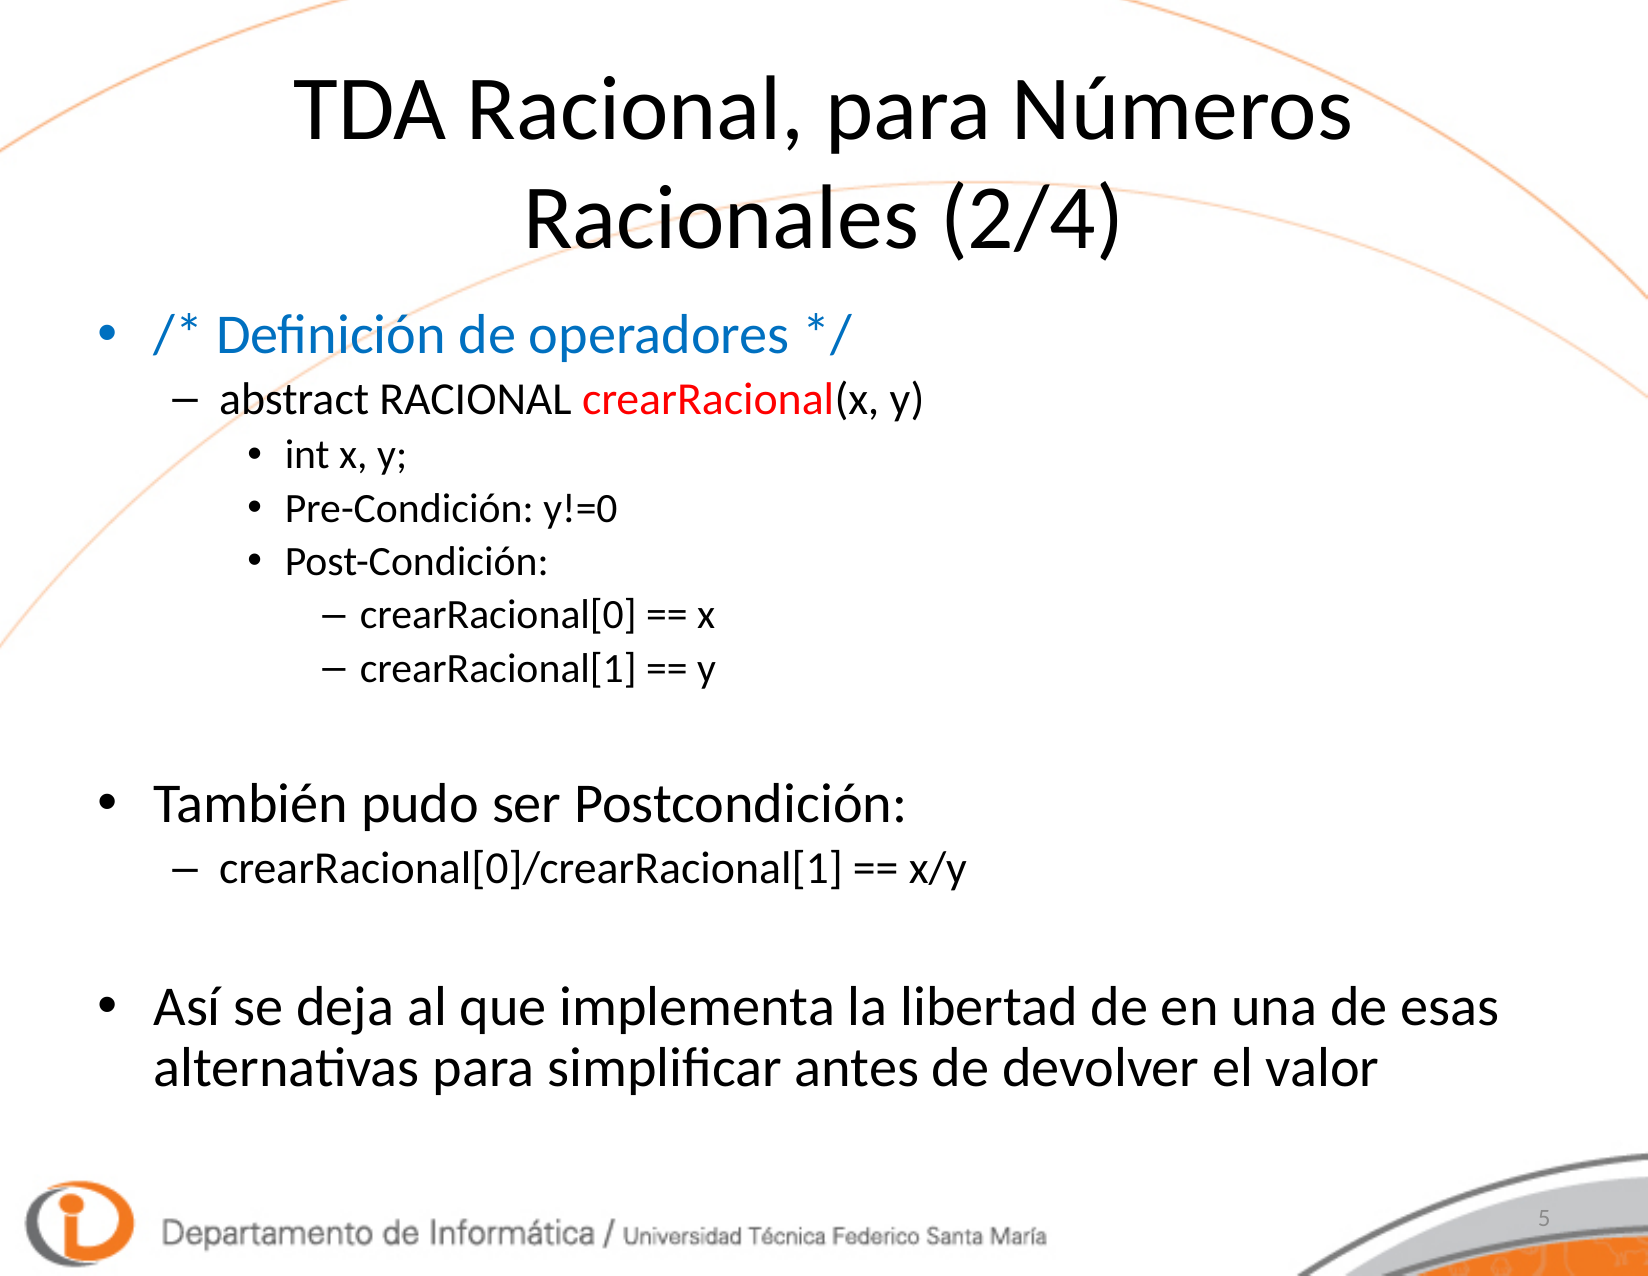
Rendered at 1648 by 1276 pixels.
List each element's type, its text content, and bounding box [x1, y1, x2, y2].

list /* Definición de operadores */ abstract RACIONAL crearRacional(x, y) int x, y; Pre-Condición: y!=0 Post-Condición: crearRacional[0] == x crearRacional[1] == y También pudo ser Postcondición: crearRacional[0]/crearRacional[1] == x/y Así se deja al que implementa la libertad de en una de esas alternativas para simplificar antes de devolver el valor [82, 297, 1566, 1140]
slide_number 5 [1180, 1182, 1566, 1251]
title TDA Racional, para Números Racionales (2/4) [82, 51, 1566, 264]
picture [0, 0, 1648, 1276]
